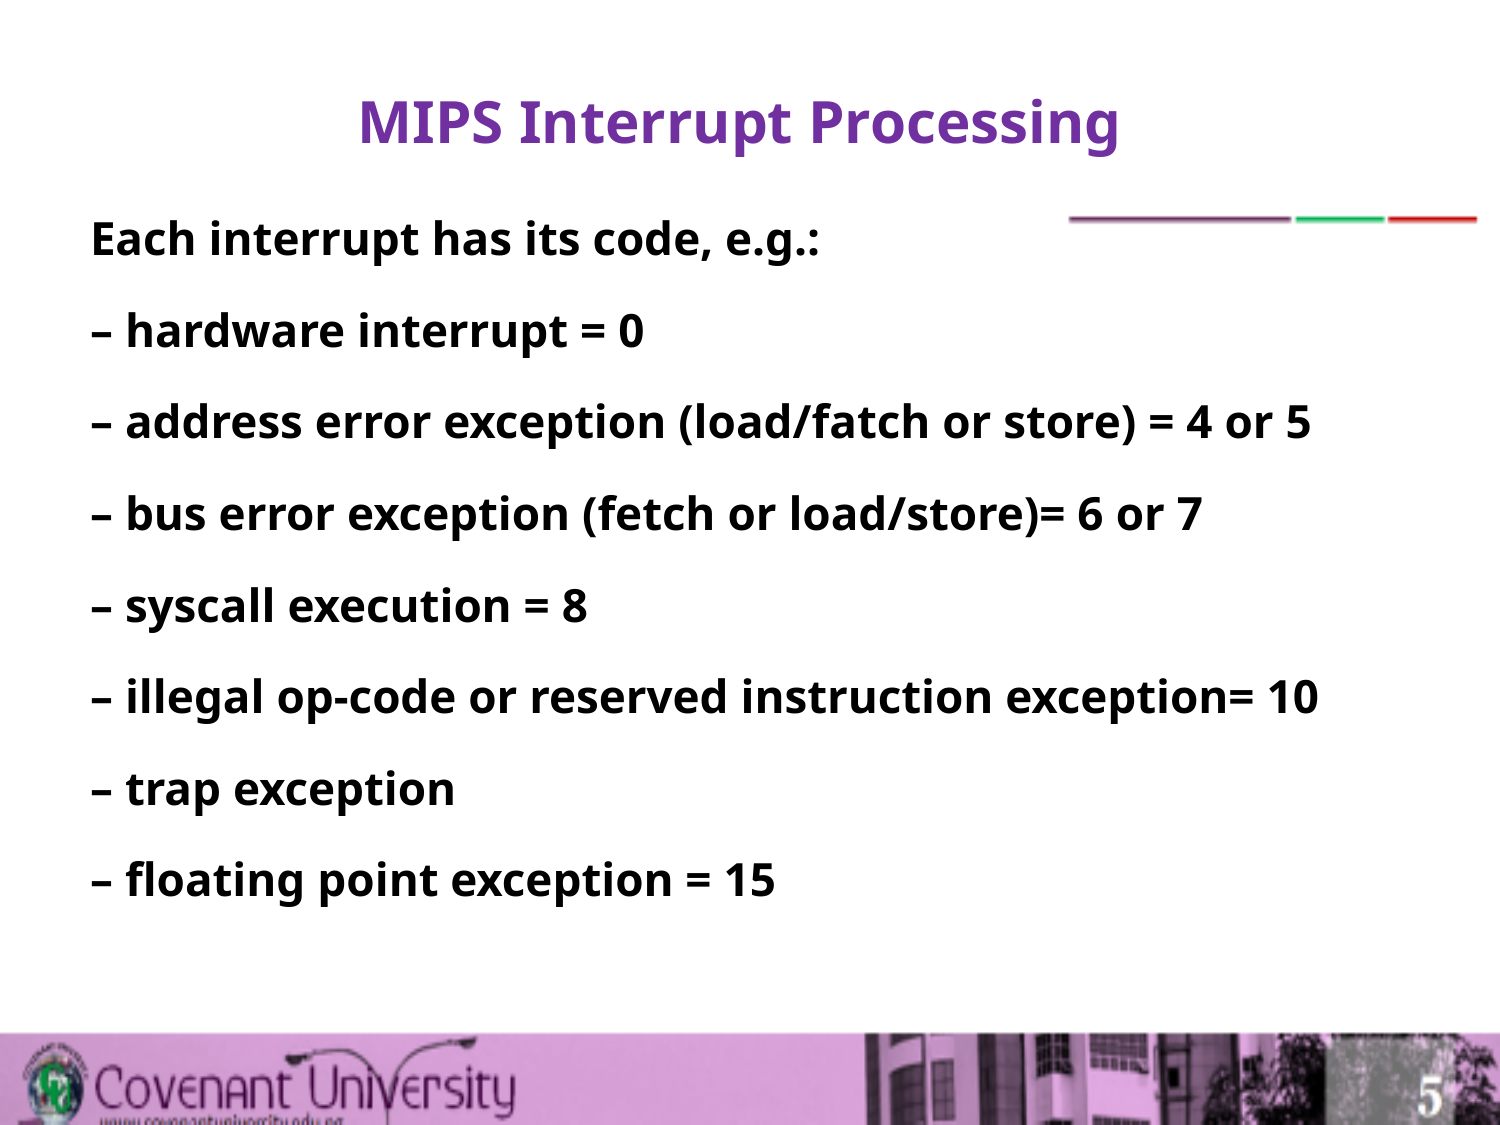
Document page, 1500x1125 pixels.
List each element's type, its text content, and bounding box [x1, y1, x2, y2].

list Each interrupt has its code, e.g.: – hardware interrupt = 0 – address error exception (load/fatch or store) = 4 or 5 – bus error exception (fetch or load/store)= 6 or 7 – syscall execution = 8 – illegal op-code or reserved instruction exception= 10 – trap exception – floating point exception = 15 [75, 174, 1417, 1100]
picture [0, 0, 1500, 1125]
title MIPS Interrupt Processing [66, 24, 1413, 163]
